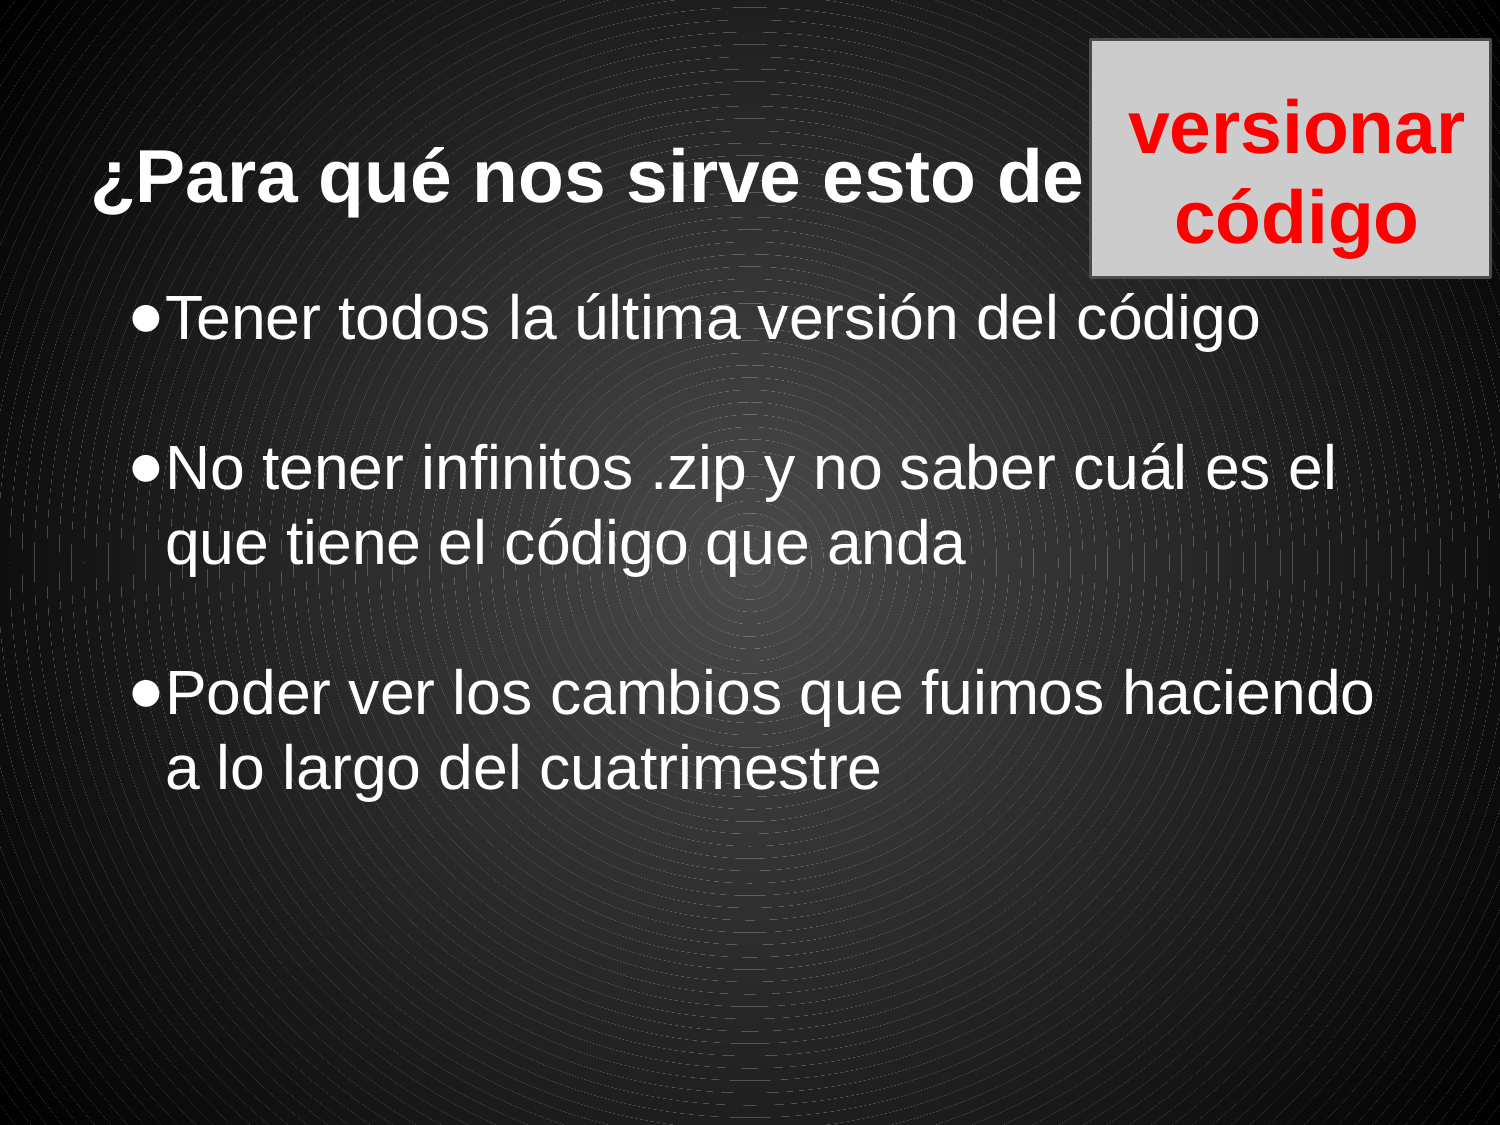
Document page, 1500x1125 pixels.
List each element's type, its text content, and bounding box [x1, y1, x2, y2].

list Tener todos la última versión del código No tener infinitos .zip y no saber cuál es el que tiene el código que anda Poder ver los cambios que fuimos haciendo a lo largo del cuatrimestre [75, 262, 1425, 1078]
title ¿Para qué nos sirve esto del git? [75, 45, 1090, 233]
text_box [1090, 39, 1491, 278]
text_box versionar código [1097, 63, 1497, 264]
